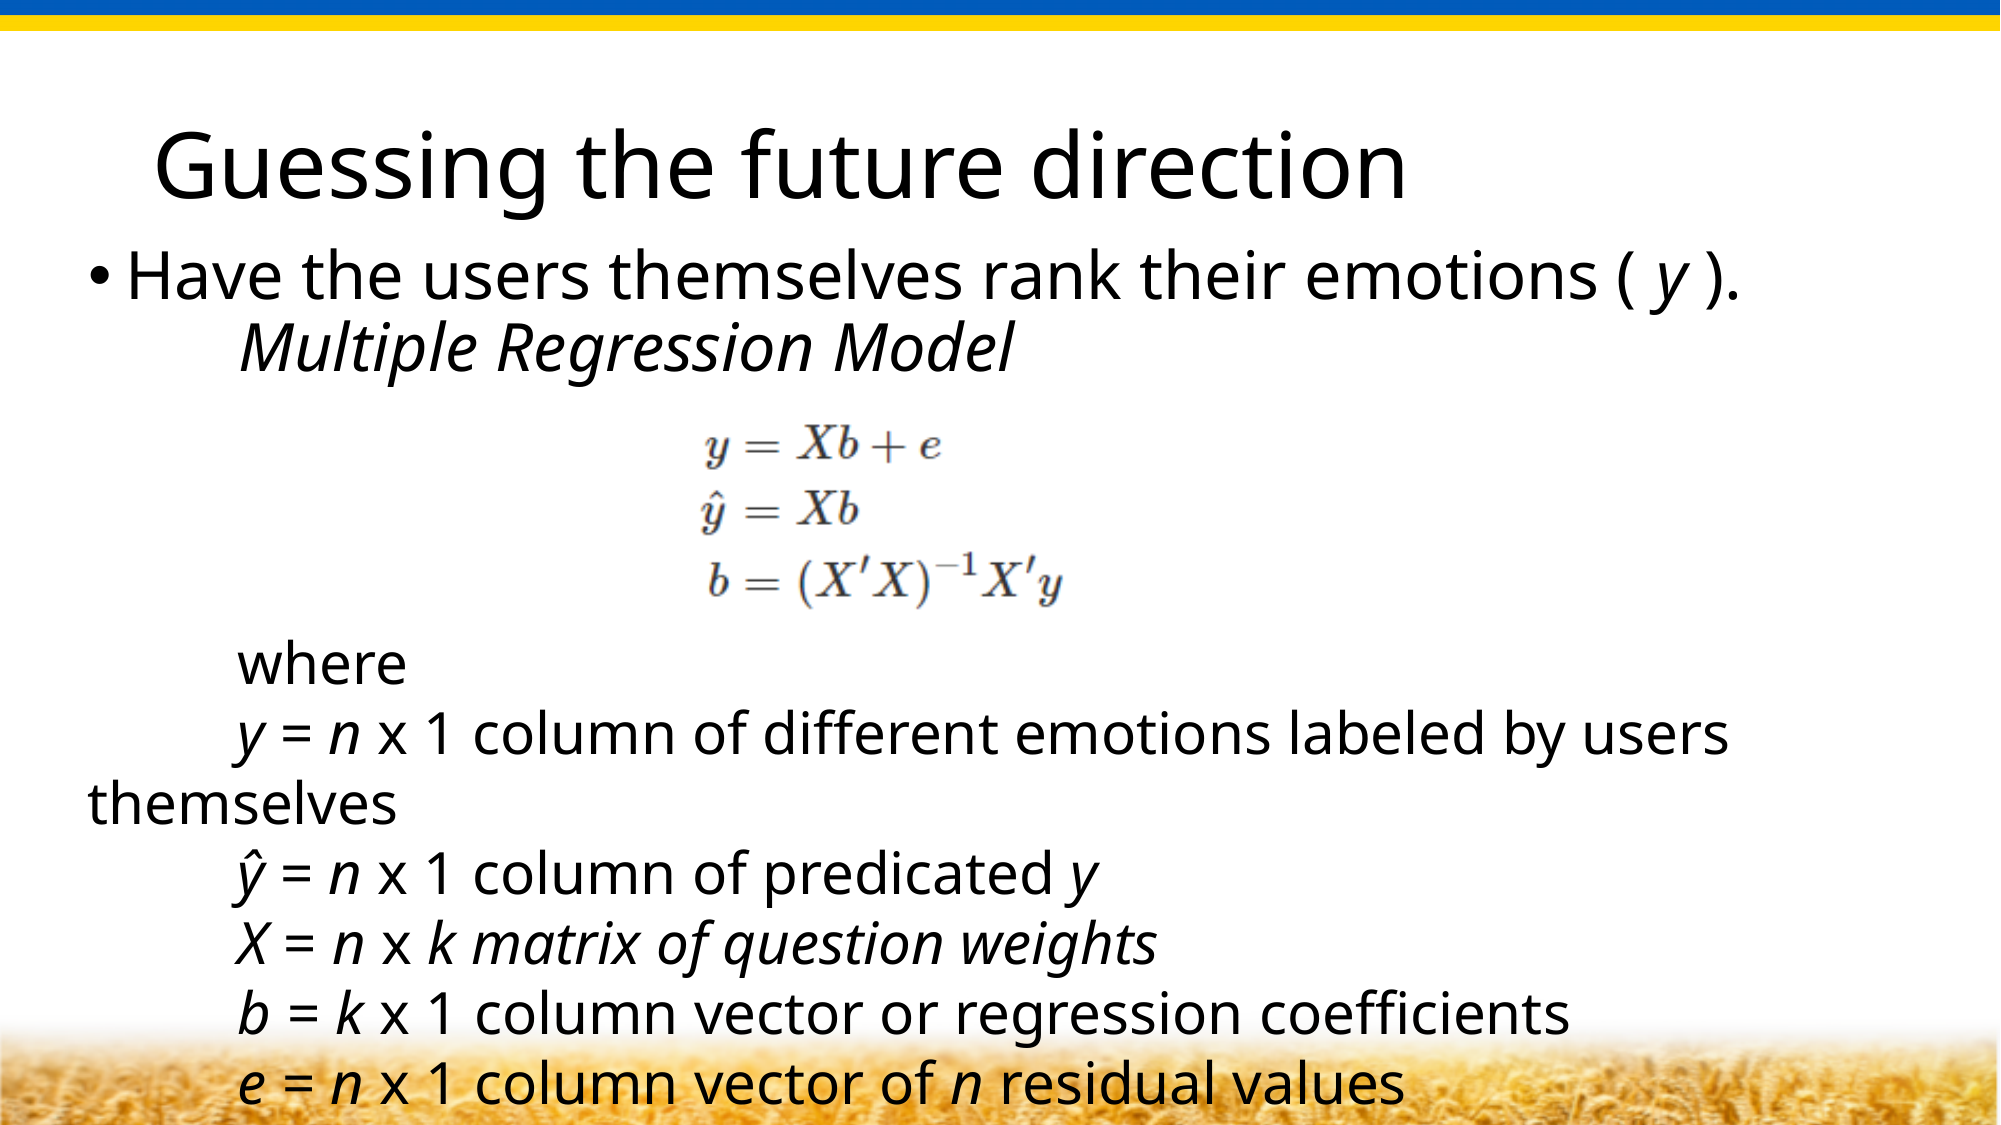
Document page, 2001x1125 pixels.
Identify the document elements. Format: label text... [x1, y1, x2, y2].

picture [0, 0, 2000, 31]
picture [0, 979, 2000, 1125]
picture [598, 400, 1116, 638]
text_box Guessing the future direction [137, 59, 1863, 234]
text_box Have the users themselves rank their emotions ( y ). Multiple Regression Model where y = n x 1 column of different emotions labeled by users themselves ŷ = n x 1 column of predicated y X = n x k matrix of question weights b = k x 1 column vector or regression coefficients e = n x 1 column vector of n residual values [73, 234, 1980, 1098]
